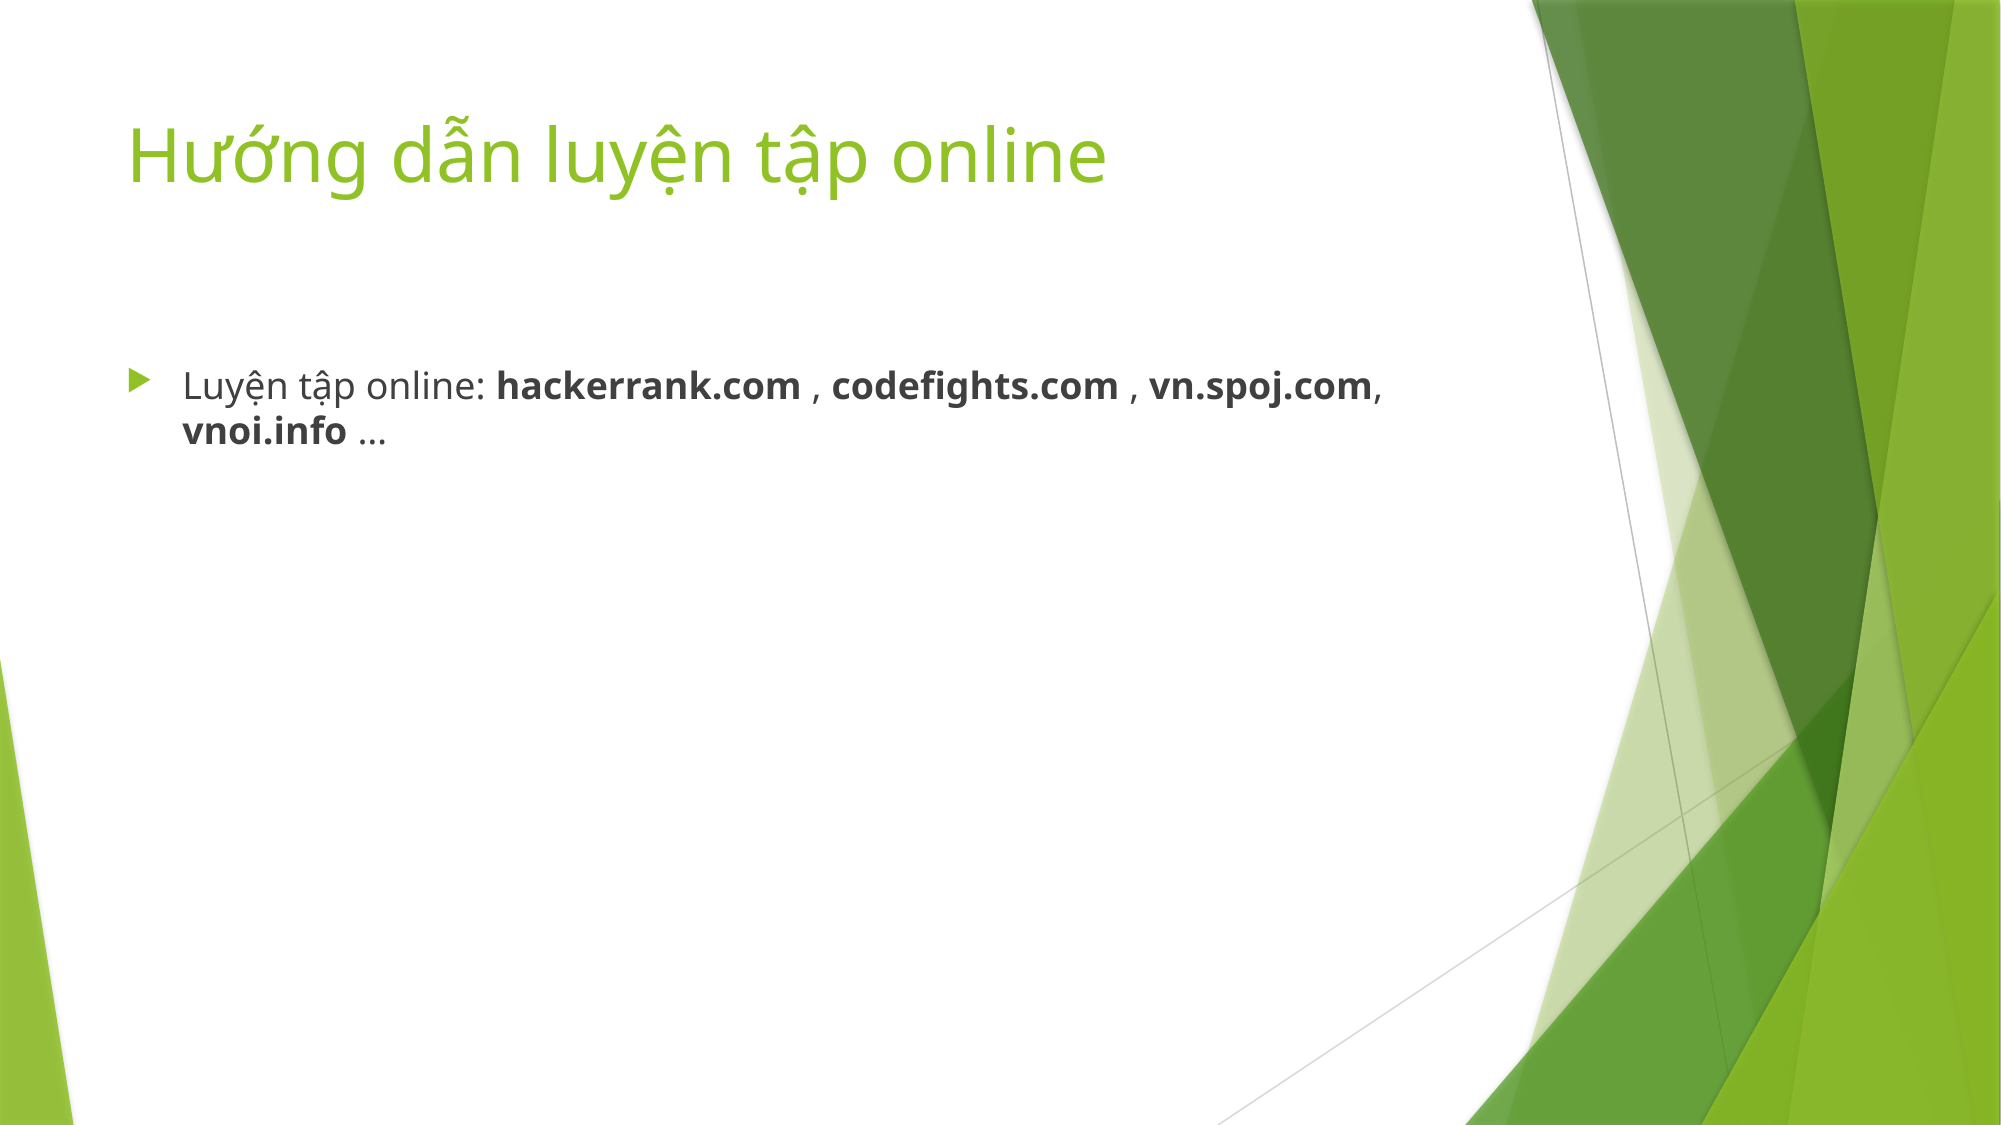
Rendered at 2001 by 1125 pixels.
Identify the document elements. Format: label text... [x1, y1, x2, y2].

title Hướng dẫn luyện tập online [111, 99, 1522, 317]
list Luyện tập online: hackerrank.com , codefights.com , vn.spoj.com, vnoi.info … [111, 354, 1522, 992]
